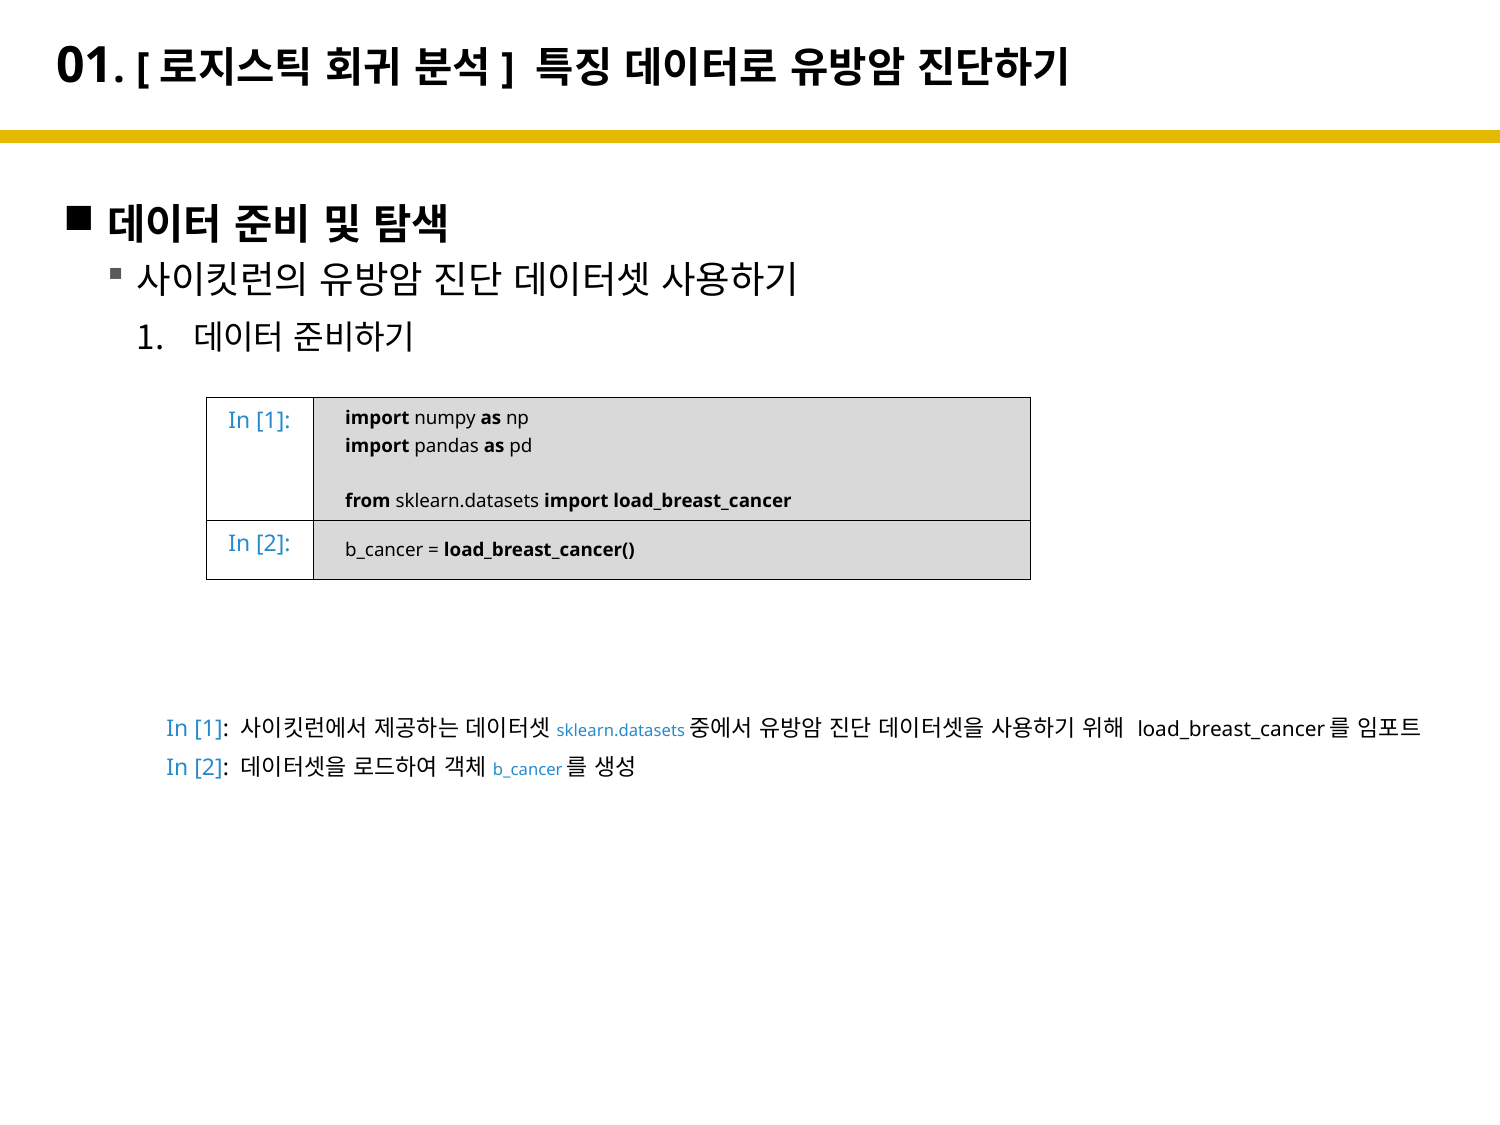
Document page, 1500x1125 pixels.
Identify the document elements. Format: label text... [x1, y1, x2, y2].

list 데이터 준비 및 탐색 사이킷런의 유방암 진단 데이터셋 사용하기 데이터 준비하기 In [1]: 사이킷런에서 제공하는 데이터셋sklearn.datasets중에서 유방암 진단 데이터셋을 사용하기 위해 load_breast_cancer를 임포트 In [2]: 데이터셋을 로드하여 객체b_cancer를 생성 [48, 165, 1471, 1064]
table_cell b_cancer = load_breast_cancer() [314, 521, 1030, 579]
table_cell In [2]: [207, 521, 313, 579]
table_header In [1]: [207, 398, 313, 520]
table_header import numpy as np import pandas as pd from sklearn.datasets import load_breast_cancer [314, 398, 1030, 520]
title 01. [로지스틱 회귀 분석] 특징 데이터로 유방암 진단하기 [41, 17, 1447, 107]
